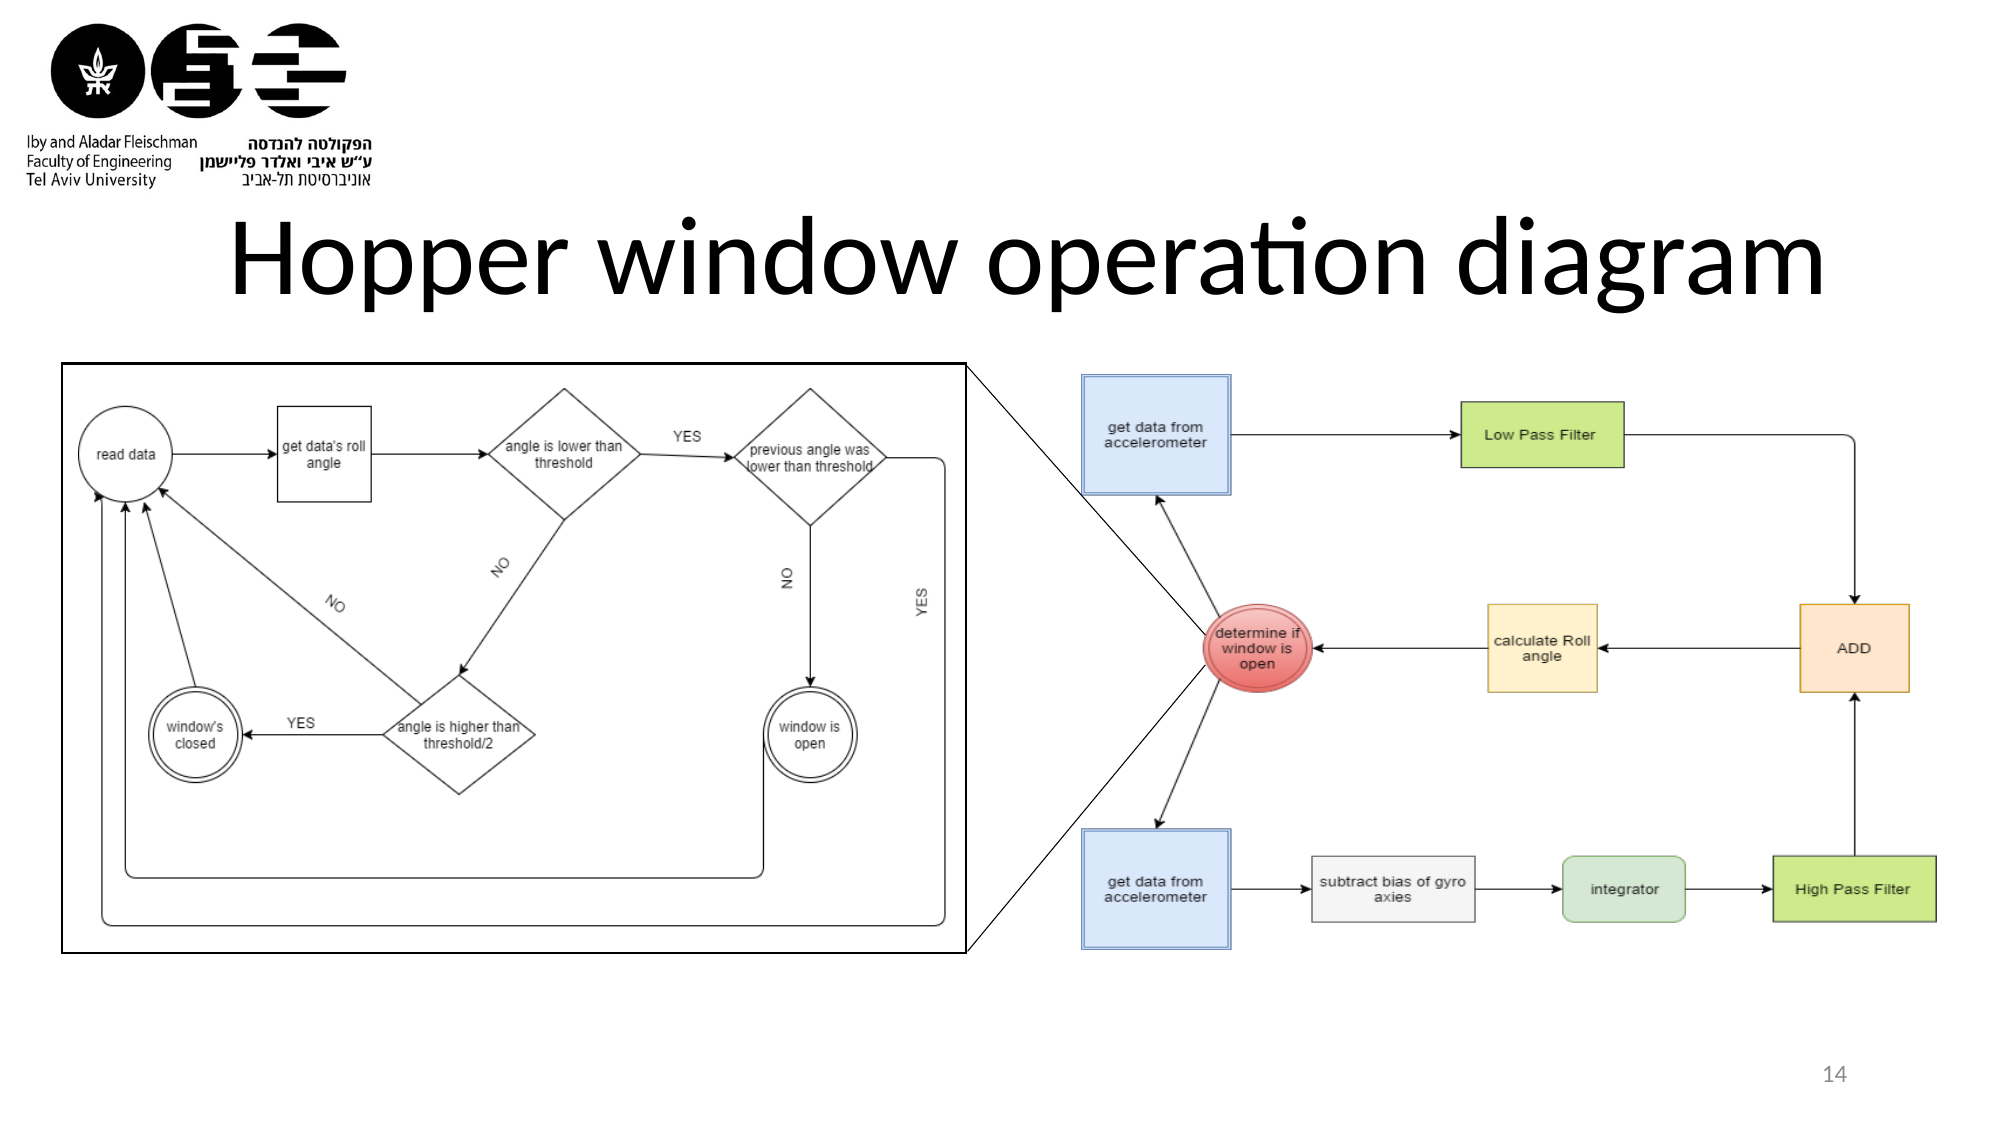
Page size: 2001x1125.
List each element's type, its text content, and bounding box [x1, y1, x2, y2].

picture [1080, 374, 1937, 950]
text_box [943, 689, 1230, 927]
text_box [61, 362, 967, 954]
text_box Hopper window operation diagram [213, 174, 1845, 325]
slide_number 14 [1412, 1042, 1863, 1103]
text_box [947, 377, 1221, 620]
picture [2, 0, 391, 218]
picture [78, 388, 955, 936]
